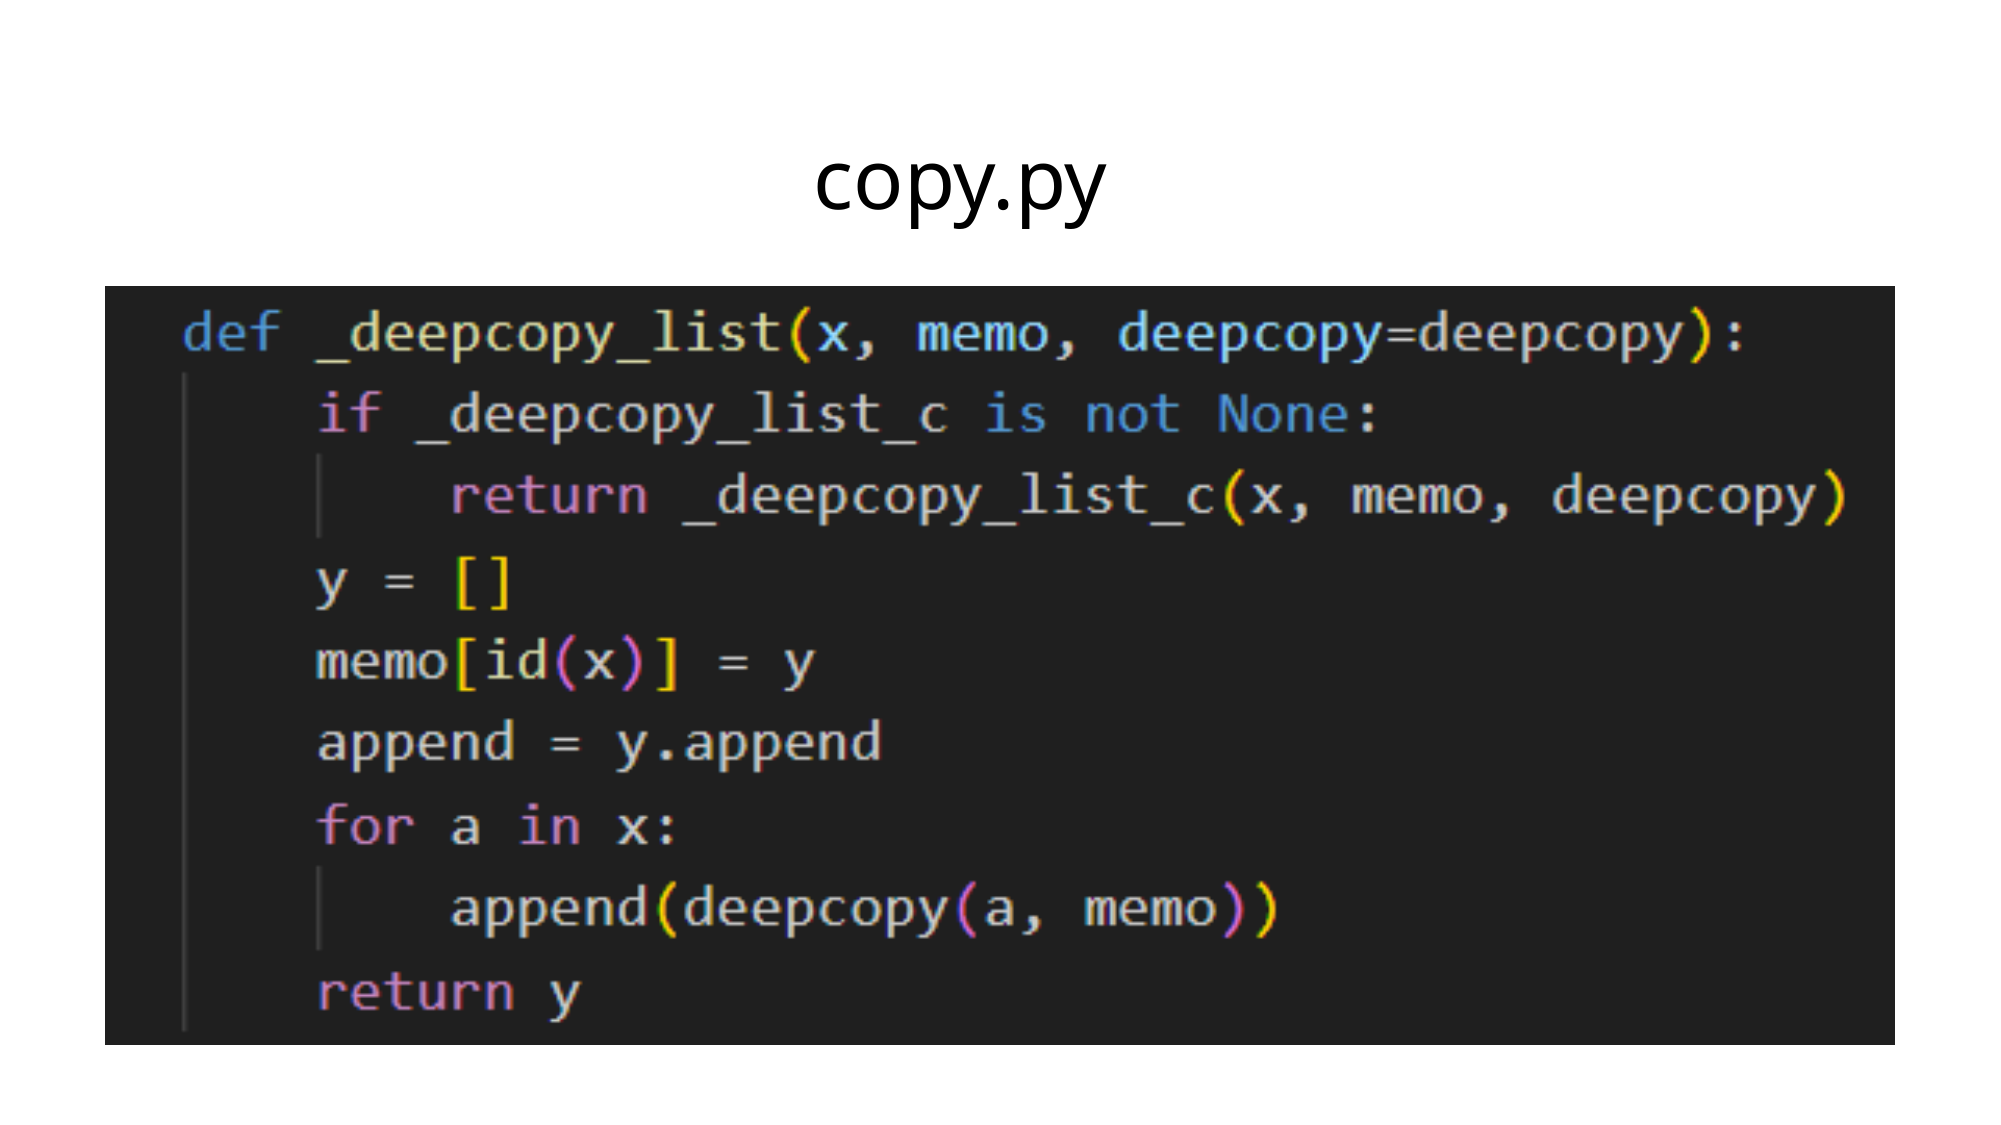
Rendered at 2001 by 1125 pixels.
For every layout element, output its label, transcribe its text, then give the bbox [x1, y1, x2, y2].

picture [104, 285, 1895, 1046]
text_box copy.py [799, 118, 1134, 234]
